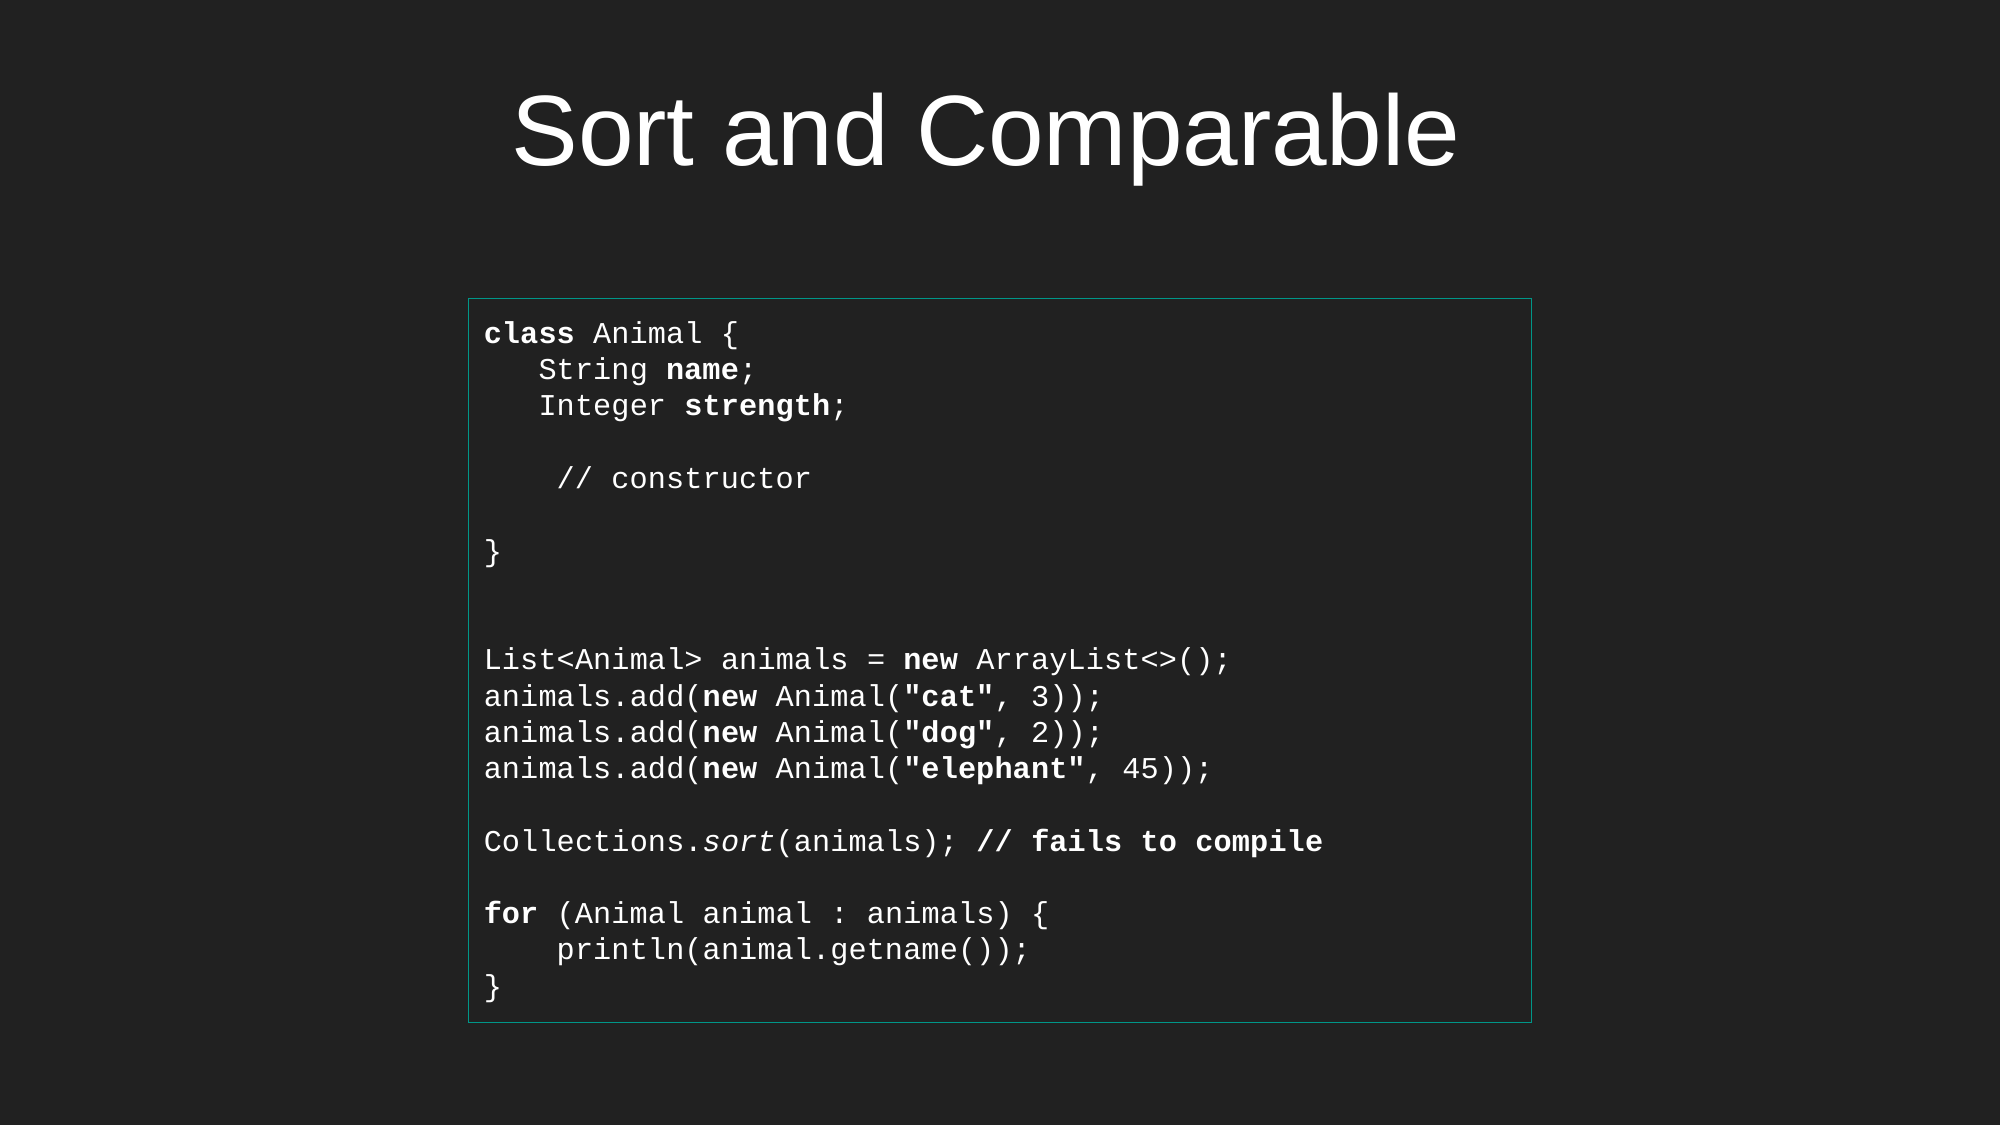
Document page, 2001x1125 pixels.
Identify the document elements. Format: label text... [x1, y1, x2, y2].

text_box class Animal { String name; Integer strength; // constructor } List<Animal> animals = new ArrayList<>(); animals.add(new Animal("cat", 3)); animals.add(new Animal("dog", 2)); animals.add(new Animal("elephant", 45)); Collections.sort(animals); // fails to compile for (Animal animal : animals) { println(animal.getname()); } [468, 298, 1532, 1023]
title Sort and Comparable [68, 26, 1932, 201]
